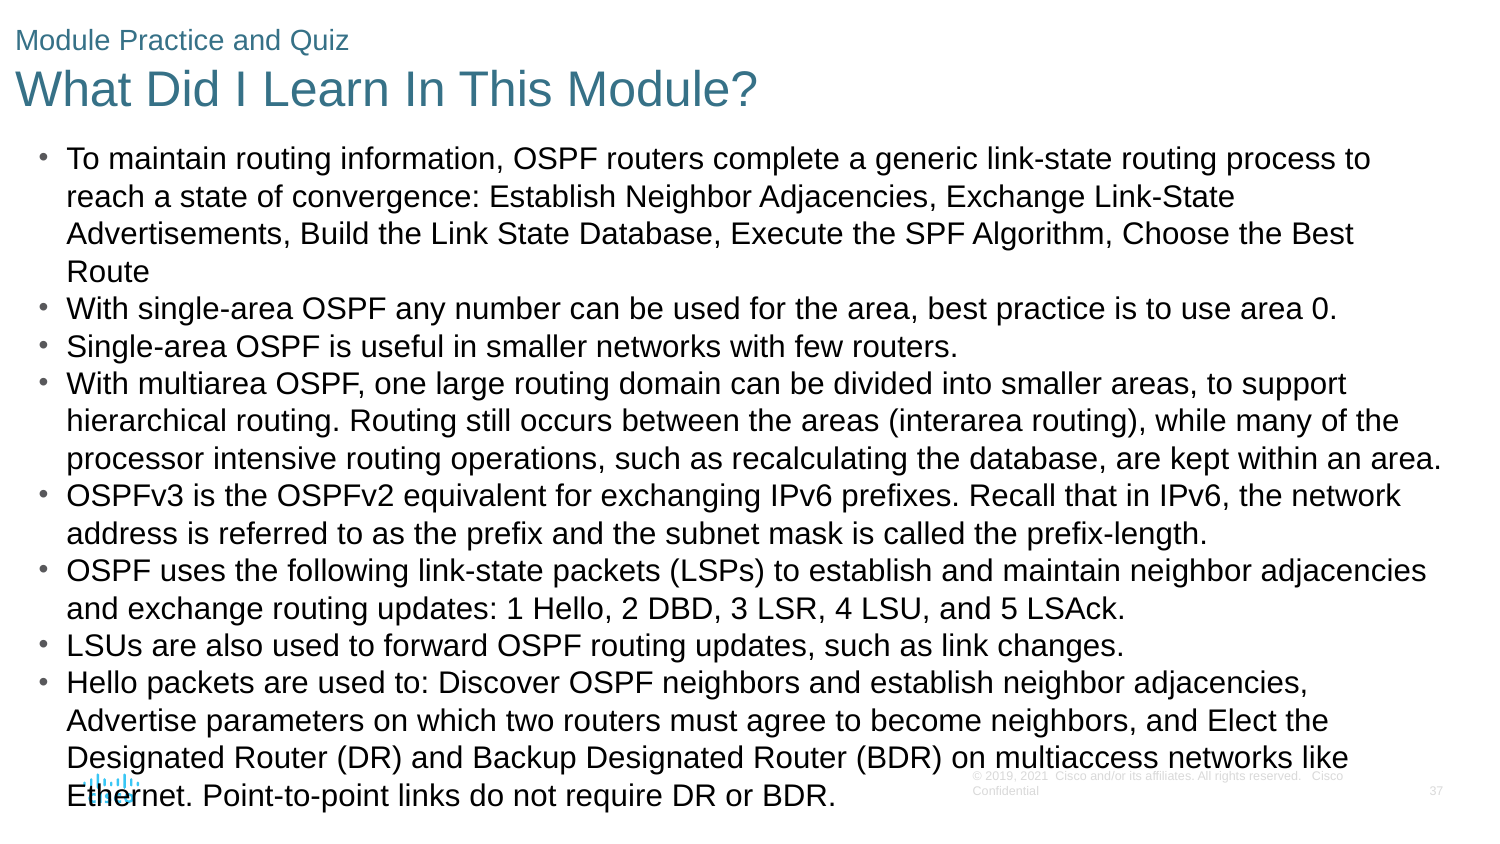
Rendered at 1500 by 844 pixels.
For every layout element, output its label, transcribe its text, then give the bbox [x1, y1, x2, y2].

list To maintain routing information, OSPF routers complete a generic link-state routing process to reach a state of convergence: Establish Neighbor Adjacencies, Exchange Link-State Advertisements, Build the Link State Database, Execute the SPF Algorithm, Choose the Best Route With single-area OSPF any number can be used for the area, best practice is to use area 0. Single-area OSPF is useful in smaller networks with few routers. With multiarea OSPF, one large routing domain can be divided into smaller areas, to support hierarchical routing. Routing still occurs between the areas (interarea routing), while many of the processor intensive routing operations, such as recalculating the database, are kept within an area. OSPFv3 is the OSPFv2 equivalent for exchanging IPv6 prefixes. Recall that in IPv6, the network address is referred to as the prefix and the subnet mask is called the prefix-length. OSPF uses the following link-state packets (LSPs) to establish and maintain neighbor adjacencies and exchange routing updates: 1 Hello, 2 DBD, 3 LSR, 4 LSU, and 5 LSAck. LSUs are also used to forward OSPF routing updates, such as link changes. Hello packets are used to: Discover OSPF neighbors and establish neighbor adjacencies, Advertise parameters on which two routers must agree to become neighbors, and Elect the Designated Router (DR) and Backup Designated Router (BDR) on multiaccess networks like Ethernet. Point-to-point links do not require DR or BDR. [23, 131, 1476, 813]
title Module Practice and Quiz What Did I Learn In This Module? [0, 6, 1500, 131]
